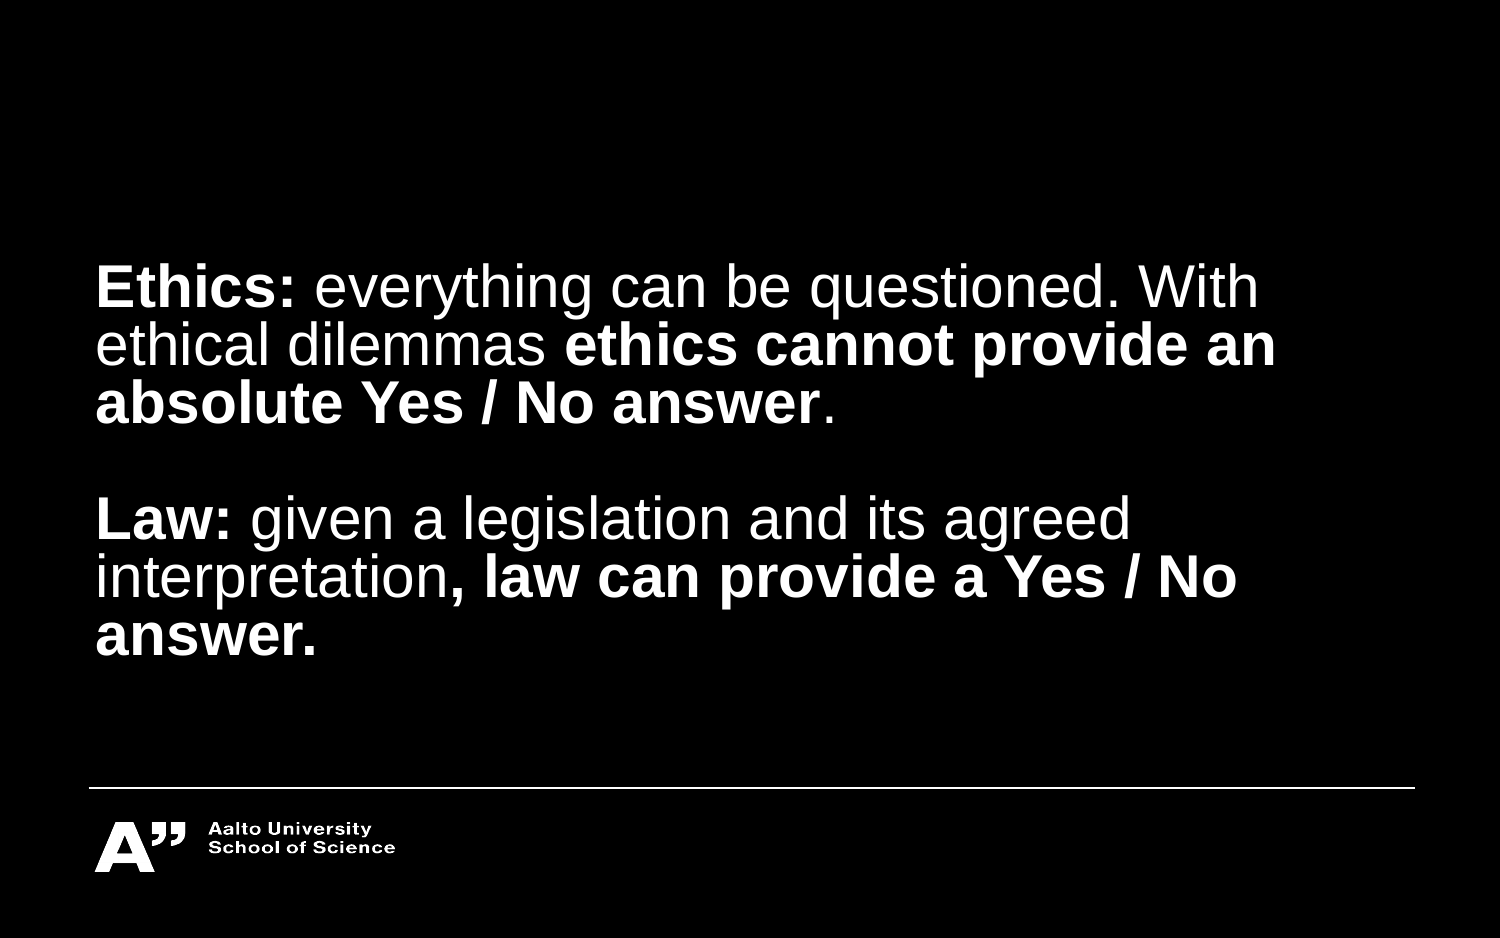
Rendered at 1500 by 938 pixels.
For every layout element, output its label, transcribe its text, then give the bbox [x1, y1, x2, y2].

title Ethics: everything can be questioned. With ethical dilemmas ethics cannot provide an absolute Yes / No answer. Law: given a legislation and its agreed interpretation, law can provide a Yes / No answer. [95, 261, 1405, 622]
picture [34, 772, 455, 922]
